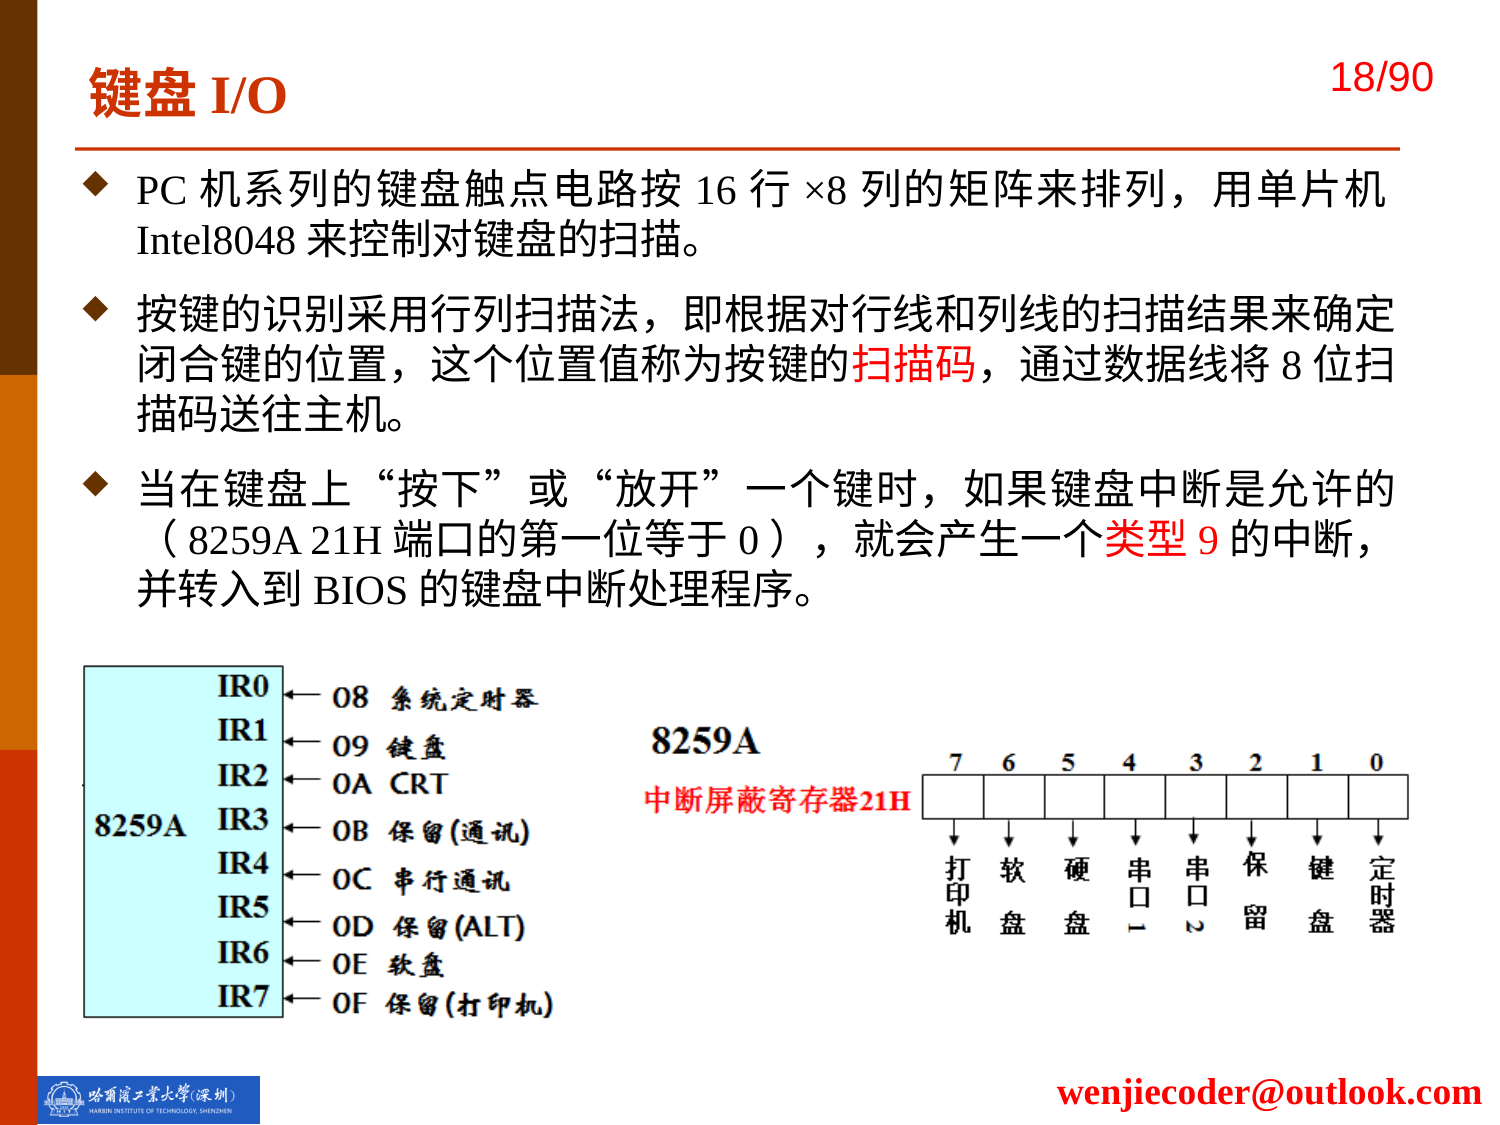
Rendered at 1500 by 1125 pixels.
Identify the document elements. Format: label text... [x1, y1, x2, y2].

picture [82, 661, 561, 1027]
list PC机系列的键盘触点电路按16行×8列的矩阵来排列，用单片机Intel8048来控制对键盘的扫描。 按键的识别采用行列扫描法，即根据对行线和列线的扫描结果来确定闭合键的位置，这个位置值称为按键的扫描码，通过数据线将8位扫描码送往主机。 当在键盘上“按下”或“放开”一个键时，如果键盘中断是允许的（8259A 21H端口的第一位等于0），就会产生一个类型9的中断，并转入到BIOS的键盘中断处理程序。 [64, 154, 1412, 977]
picture [631, 721, 1420, 945]
picture [37, 1076, 260, 1124]
text_box 键盘I/O [74, 52, 1123, 132]
